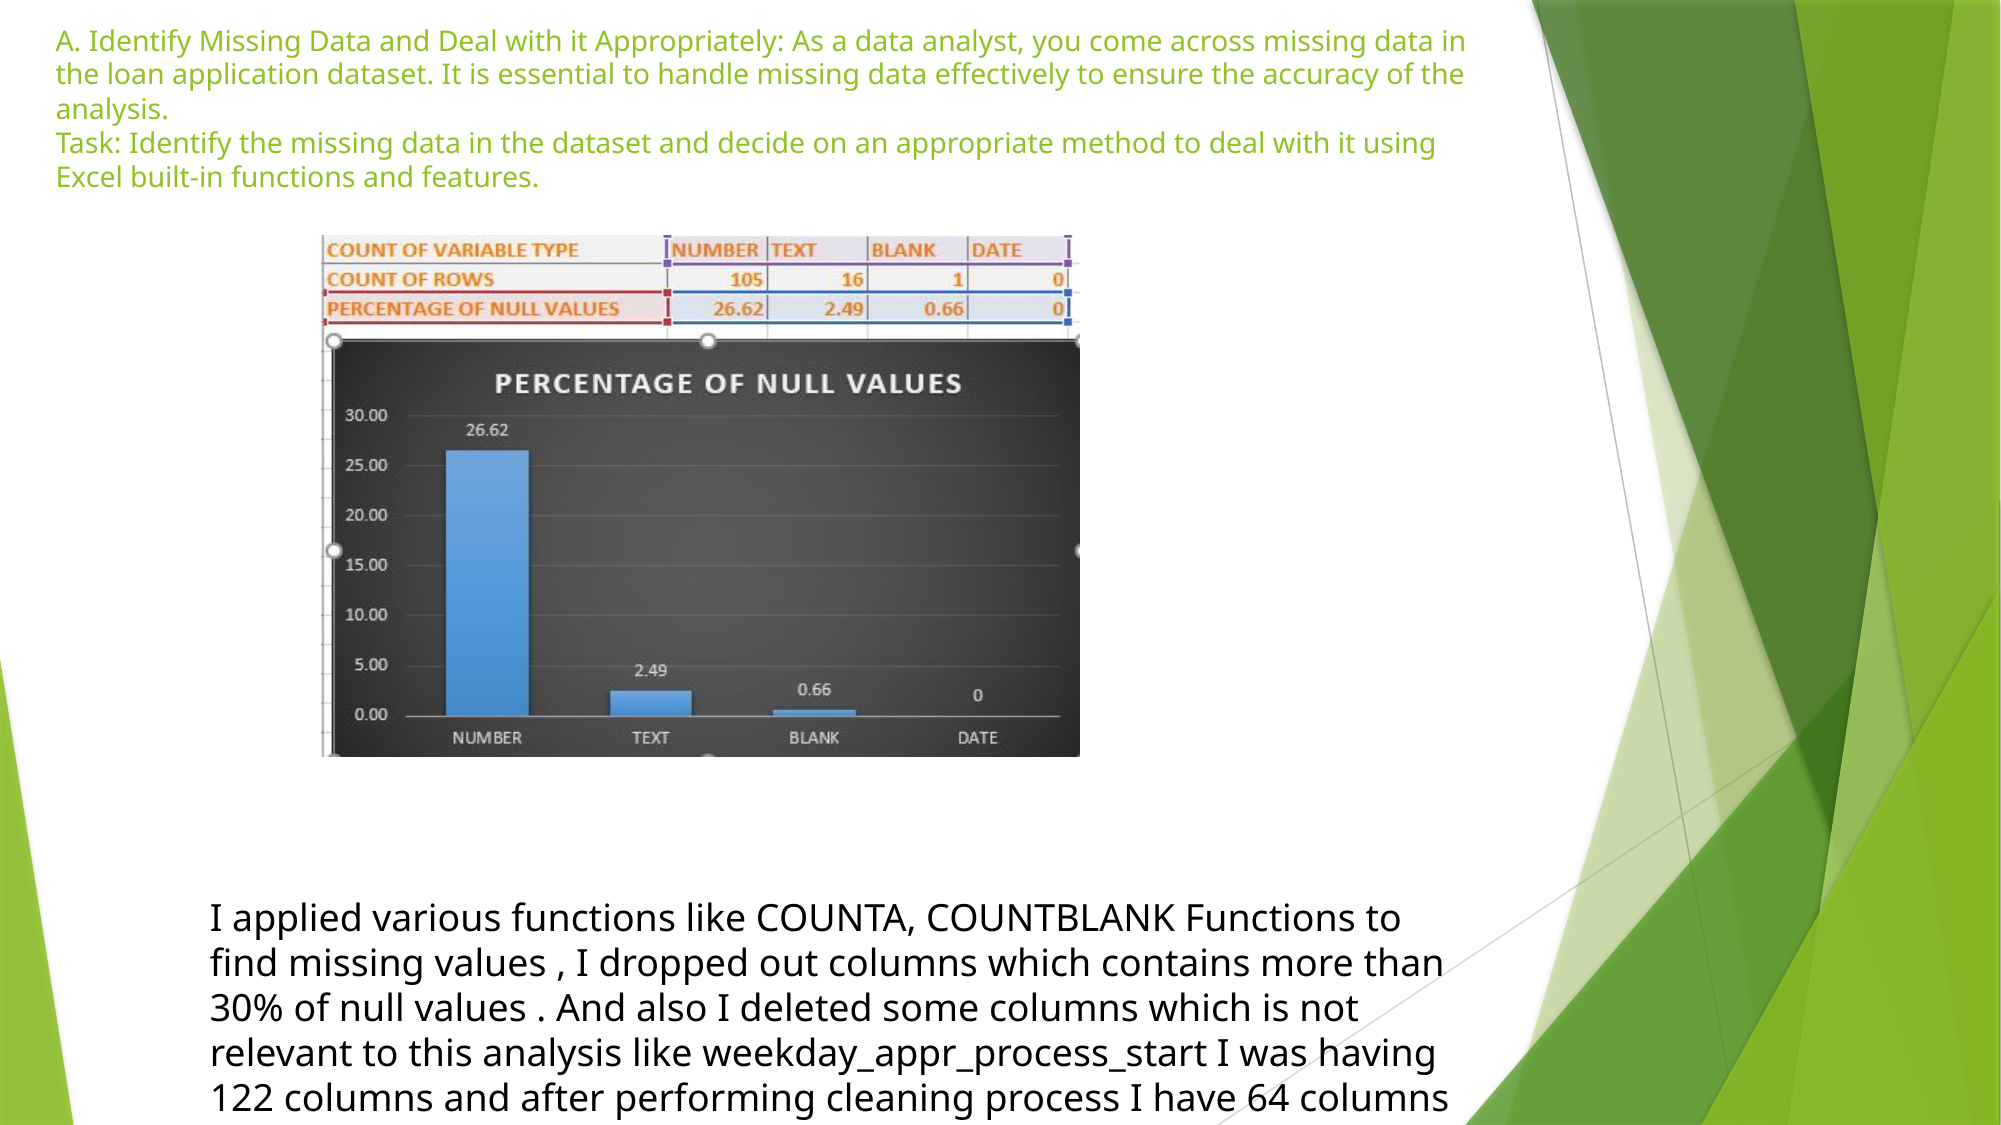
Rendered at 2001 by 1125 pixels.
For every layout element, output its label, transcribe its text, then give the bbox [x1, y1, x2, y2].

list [321, 234, 1081, 757]
text_box I applied various functions like COUNTA, COUNTBLANK Functions to find missing values , I dropped out columns which contains more than 30% of null values . And also I deleted some columns which is not relevant to this analysis like weekday_appr_process_start I was having 122 columns and after performing cleaning process I have 64 columns left. [195, 887, 1479, 1125]
title A. Identify Missing Data and Deal with it Appropriately: As a data analyst, you come across missing data in the loan application dataset. It is essential to handle missing data effectively to ensure the accuracy of the analysis. Task: Identify the missing data in the dataset and decide on an appropriate method to deal with it using Excel built-in functions and features. [40, 15, 1522, 202]
